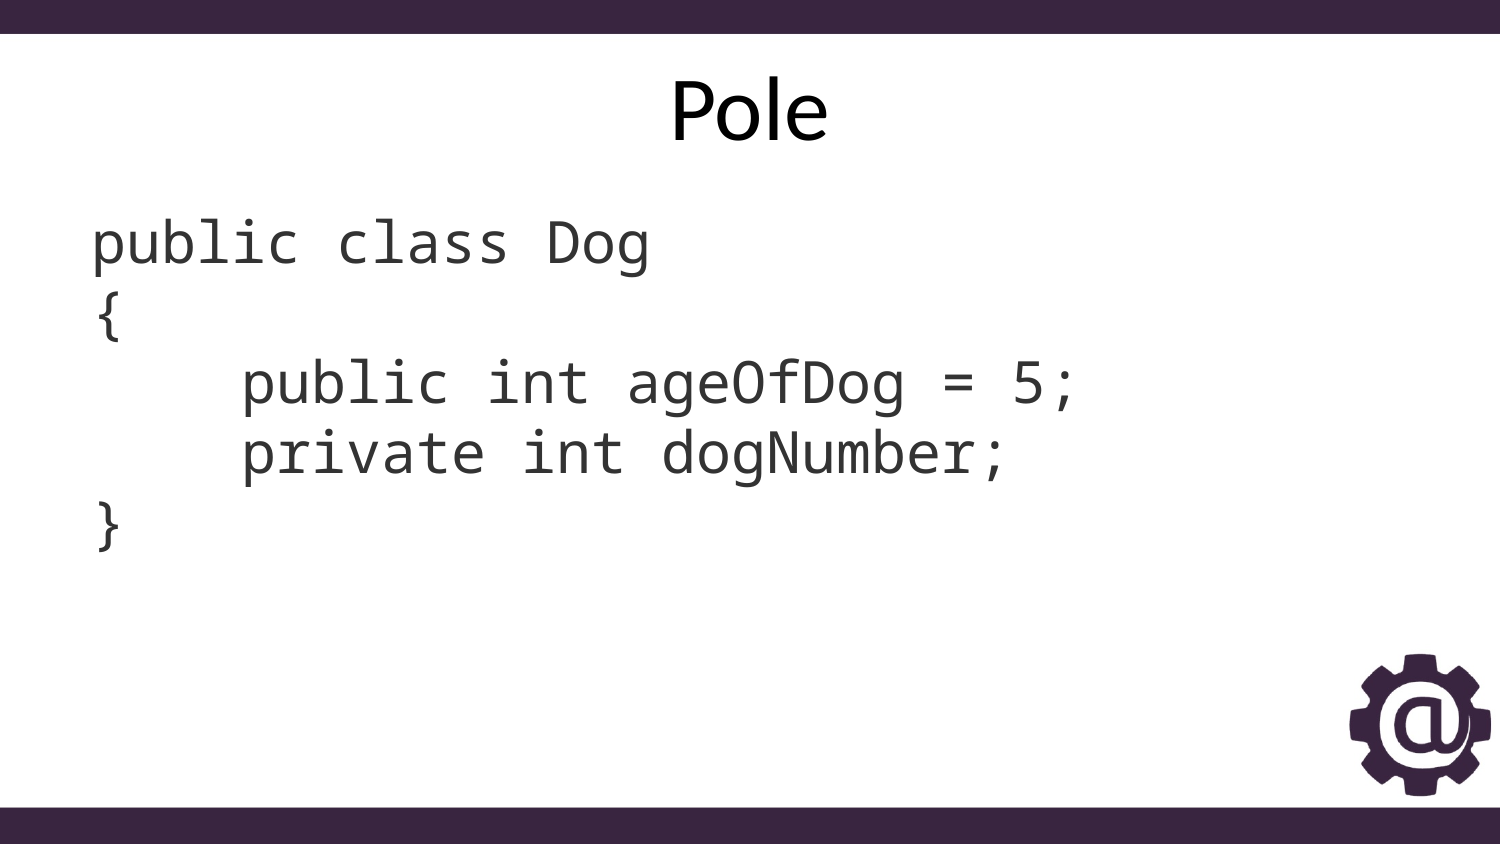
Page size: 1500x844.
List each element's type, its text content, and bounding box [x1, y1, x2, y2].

text_box public class Dog { public int ageOfDog = 5; private int dogNumber; } [76, 197, 1447, 608]
title Pole [75, 33, 1425, 175]
picture [0, 0, 1500, 844]
